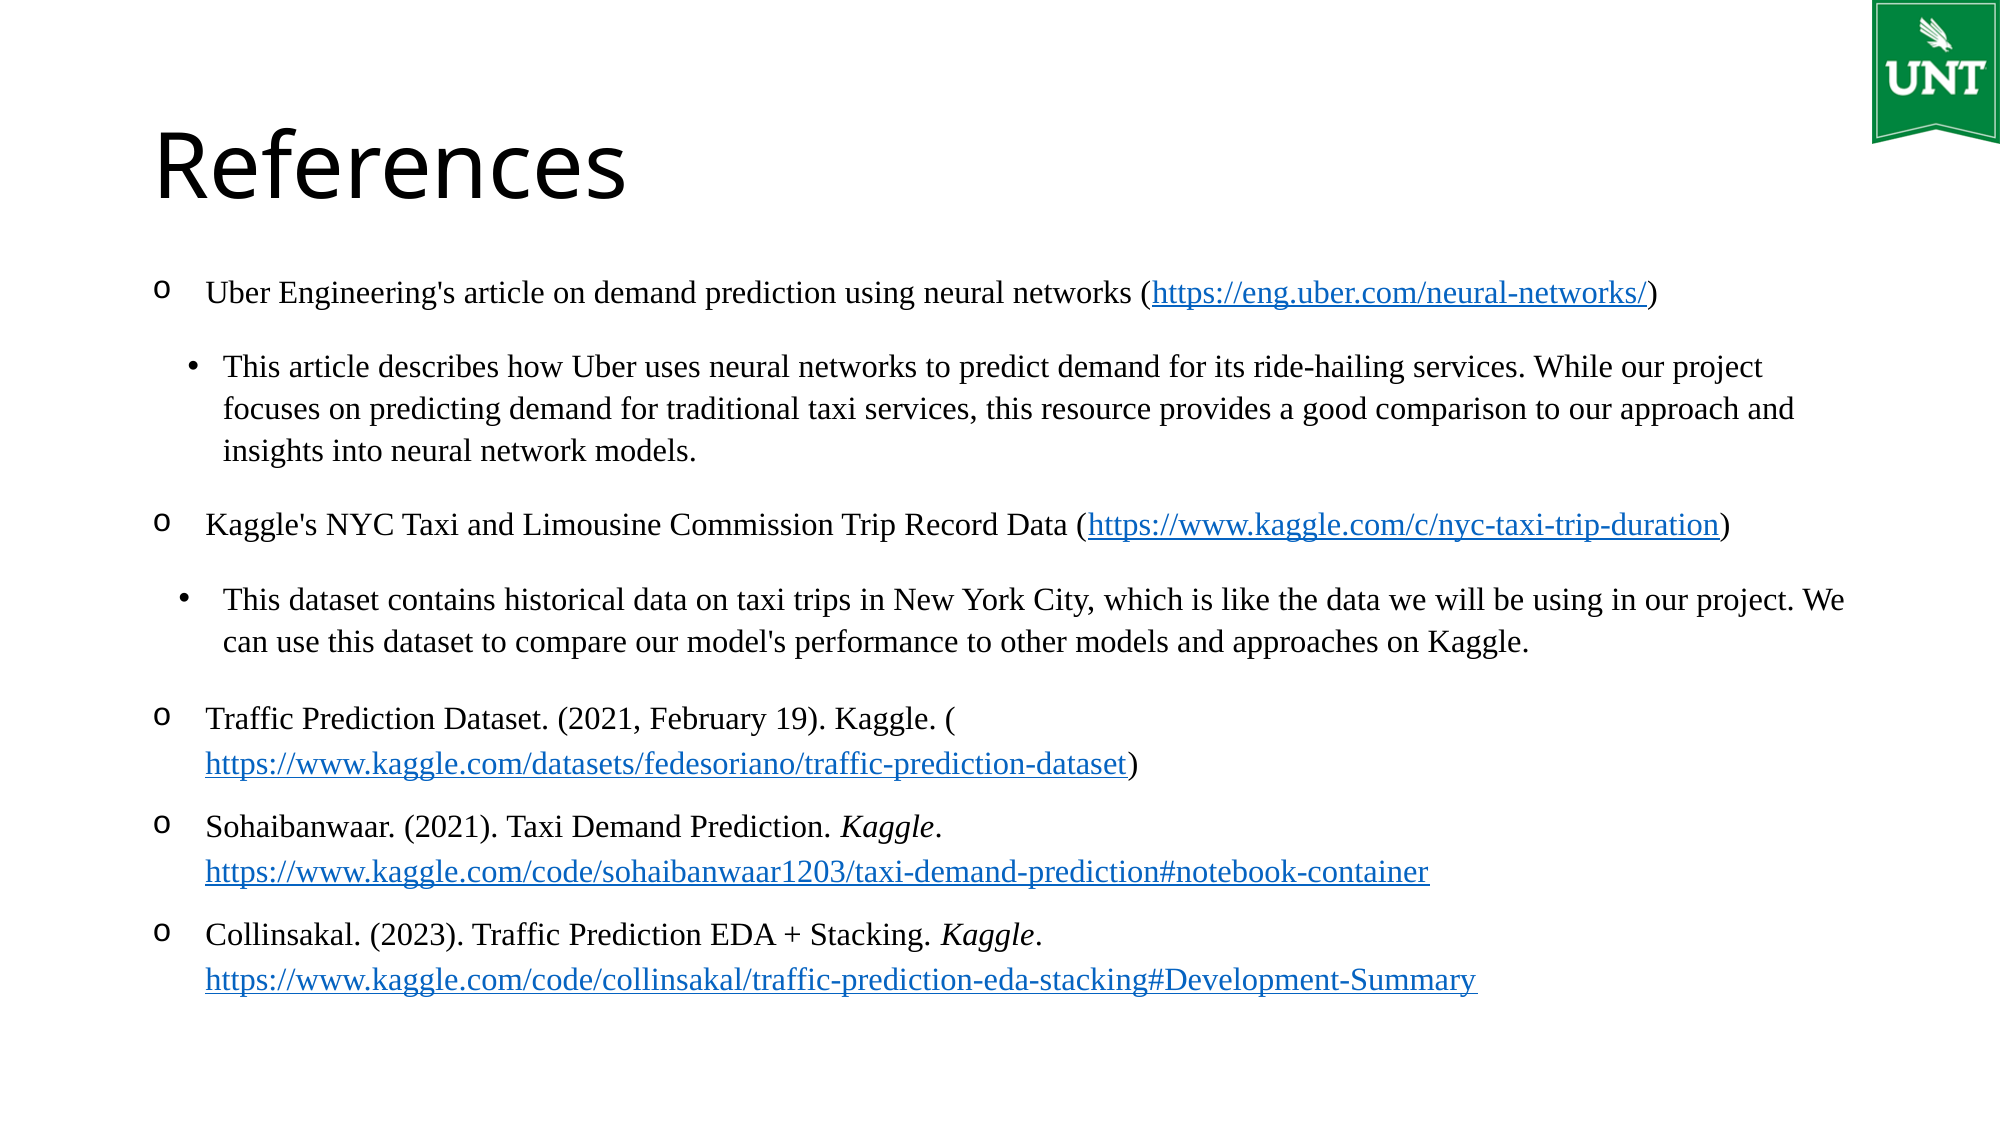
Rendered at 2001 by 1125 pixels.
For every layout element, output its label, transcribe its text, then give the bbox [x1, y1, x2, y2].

list Uber Engineering's article on demand prediction using neural networks (https://eng.uber.com/neural-networks/) This article describes how Uber uses neural networks to predict demand for its ride-hailing services. While our project focuses on predicting demand for traditional taxi services, this resource provides a good comparison to our approach and insights into neural network models. Kaggle's NYC Taxi and Limousine Commission Trip Record Data (https://www.kaggle.com/c/nyc-taxi-trip-duration) This dataset contains historical data on taxi trips in New York City, which is like the data we will be using in our project. We can use this dataset to compare our model's performance to other models and approaches on Kaggle. Traffic Prediction Dataset. (2021, February 19). Kaggle. (https://www.kaggle.com/datasets/fedesoriano/traffic-prediction-dataset) Sohaibanwaar. (2021). Taxi Demand Prediction. Kaggle. https://www.kaggle.com/code/sohaibanwaar1203/taxi-demand-prediction#notebook-container Collinsakal. (2023). Traffic Prediction EDA + Stacking. Kaggle. https://www.kaggle.com/code/collinsakal/traffic-prediction-eda-stacking#Development-Summary [137, 260, 1863, 1014]
picture [1872, 0, 2000, 145]
title References [137, 59, 1863, 260]
